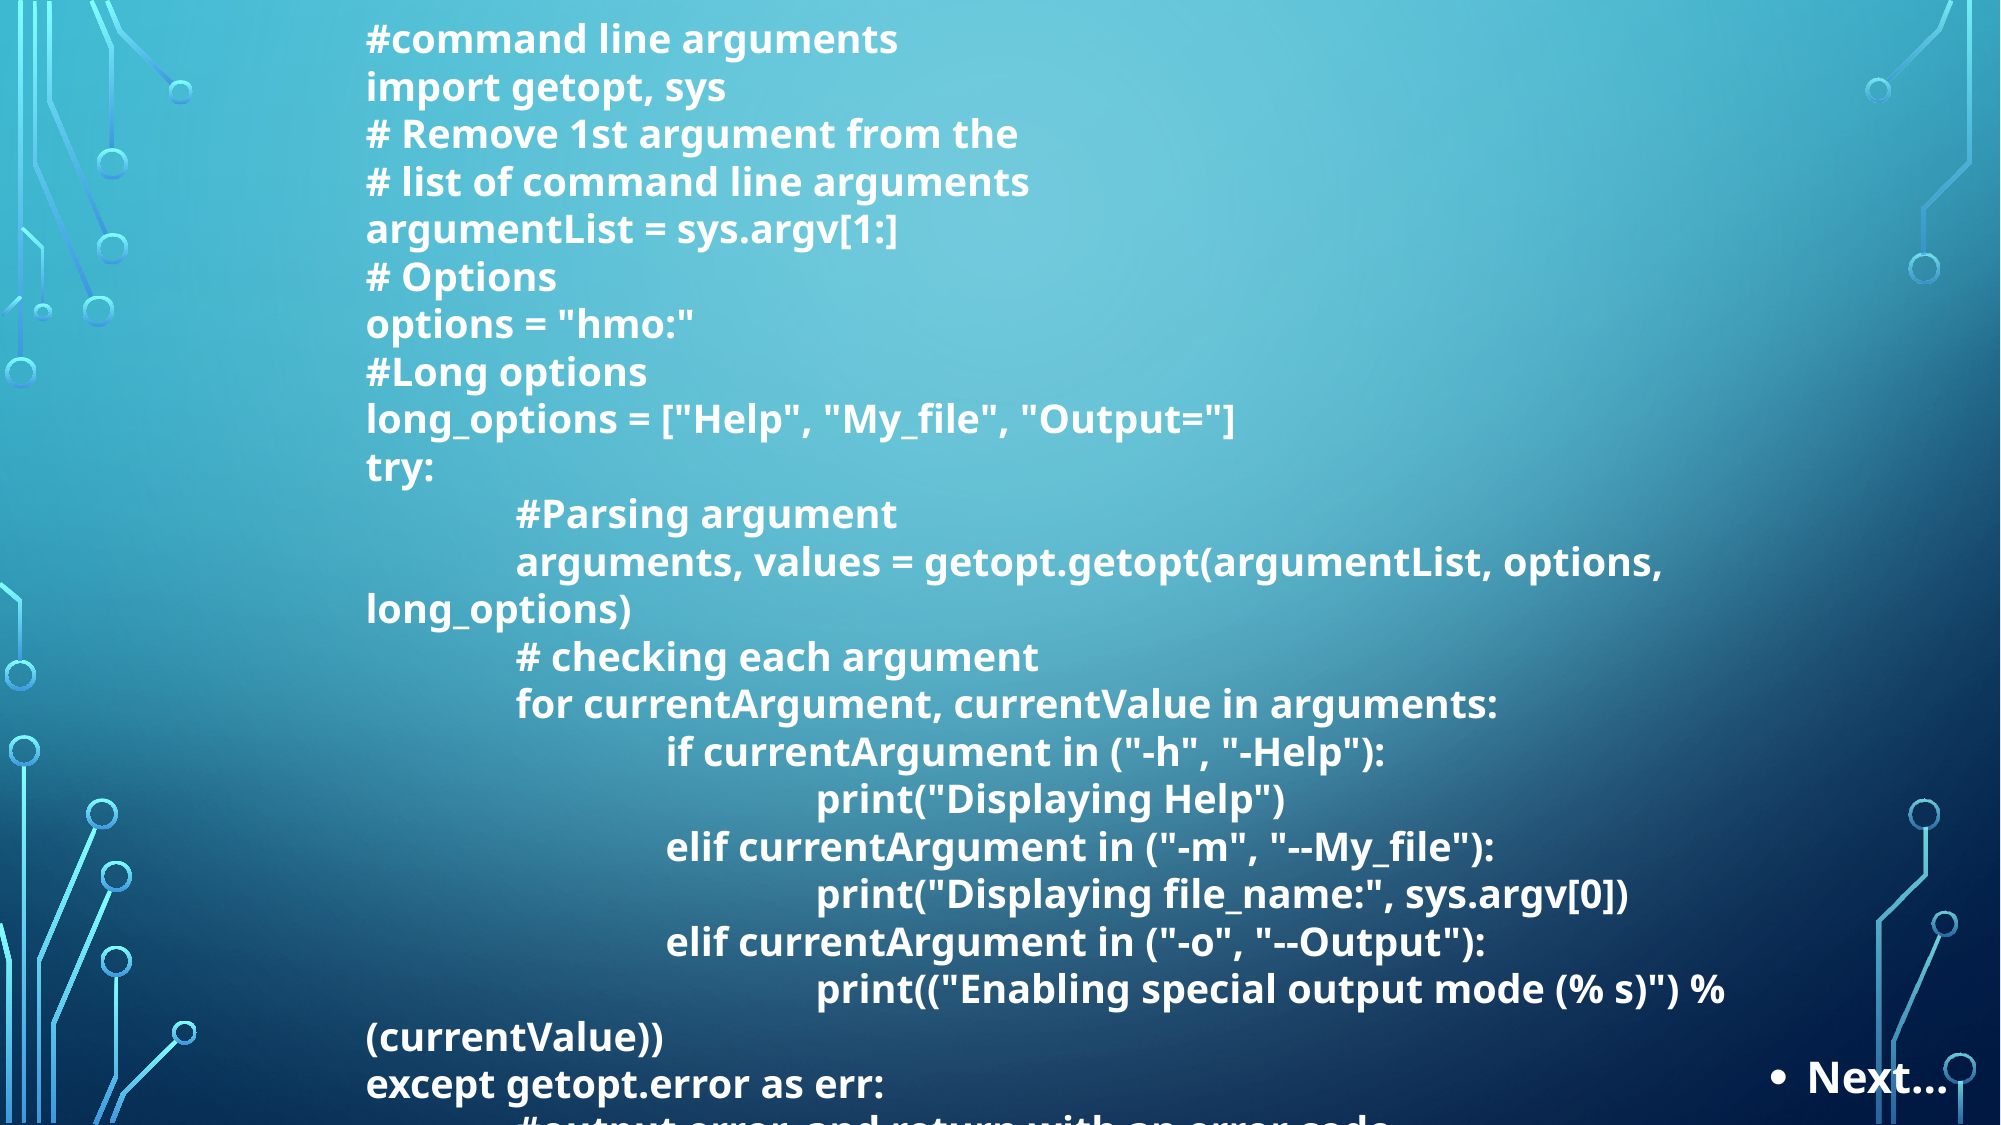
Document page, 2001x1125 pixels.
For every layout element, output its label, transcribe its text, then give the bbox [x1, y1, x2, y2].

text_box #command line arguments import getopt, sys # Remove 1st argument from the # list of command line arguments argumentList = sys.argv[1:] # Options options = "hmo:" #Long options long_options = ["Help", "My_file", "Output="] try: #Parsing argument arguments, values = getopt.getopt(argumentList, options, long_options) # checking each argument for currentArgument, currentValue in arguments: if currentArgument in ("-h", "-Help"): print("Displaying Help") elif currentArgument in ("-m", "--My_file"): print("Displaying file_name:", sys.argv[0]) elif currentArgument in ("-o", "--Output"): print(("Enabling special output mode (% s)") % (currentValue)) except getopt.error as err: #output error, and return with an error code print(str(err)) [350, 6, 1808, 1125]
text_box Next… [1808, 1032, 1971, 1118]
